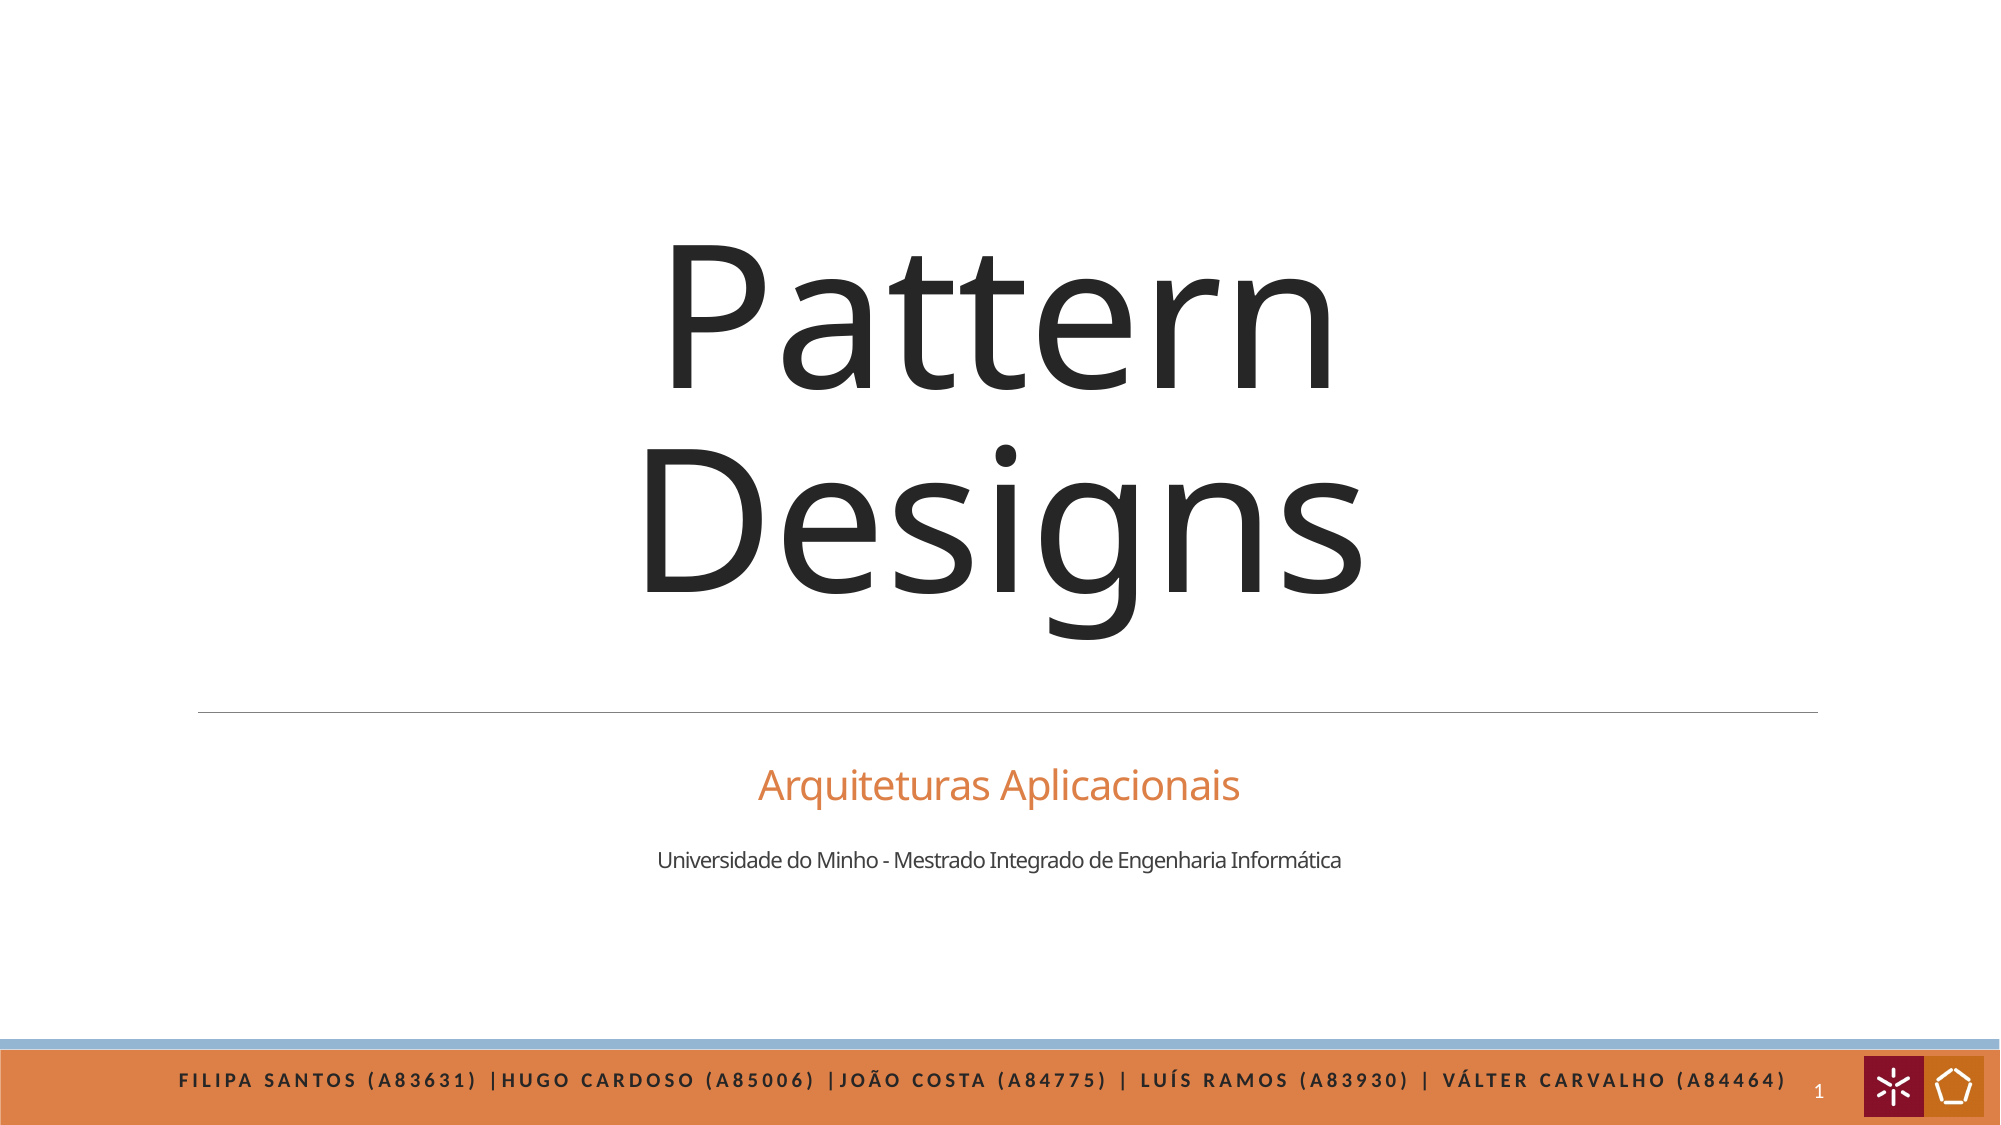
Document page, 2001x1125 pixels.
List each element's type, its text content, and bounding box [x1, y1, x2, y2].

picture [1863, 1056, 1984, 1117]
text_box Universidade do Minho - Mestrado Integrado de Engenharia Informática [507, 802, 1493, 881]
text_box Arquiteturas Aplicacionais [174, 667, 1825, 855]
slide_number 1 [1624, 1059, 1840, 1120]
title Pattern Designs [174, 35, 1825, 641]
subtitle Filipa Santos (A83631) |Hugo Cardoso (A85006) |João Costa (A84775) | Luís Ramos (A83930) | Válter Carvalho (A84464) [164, 1061, 1836, 1121]
